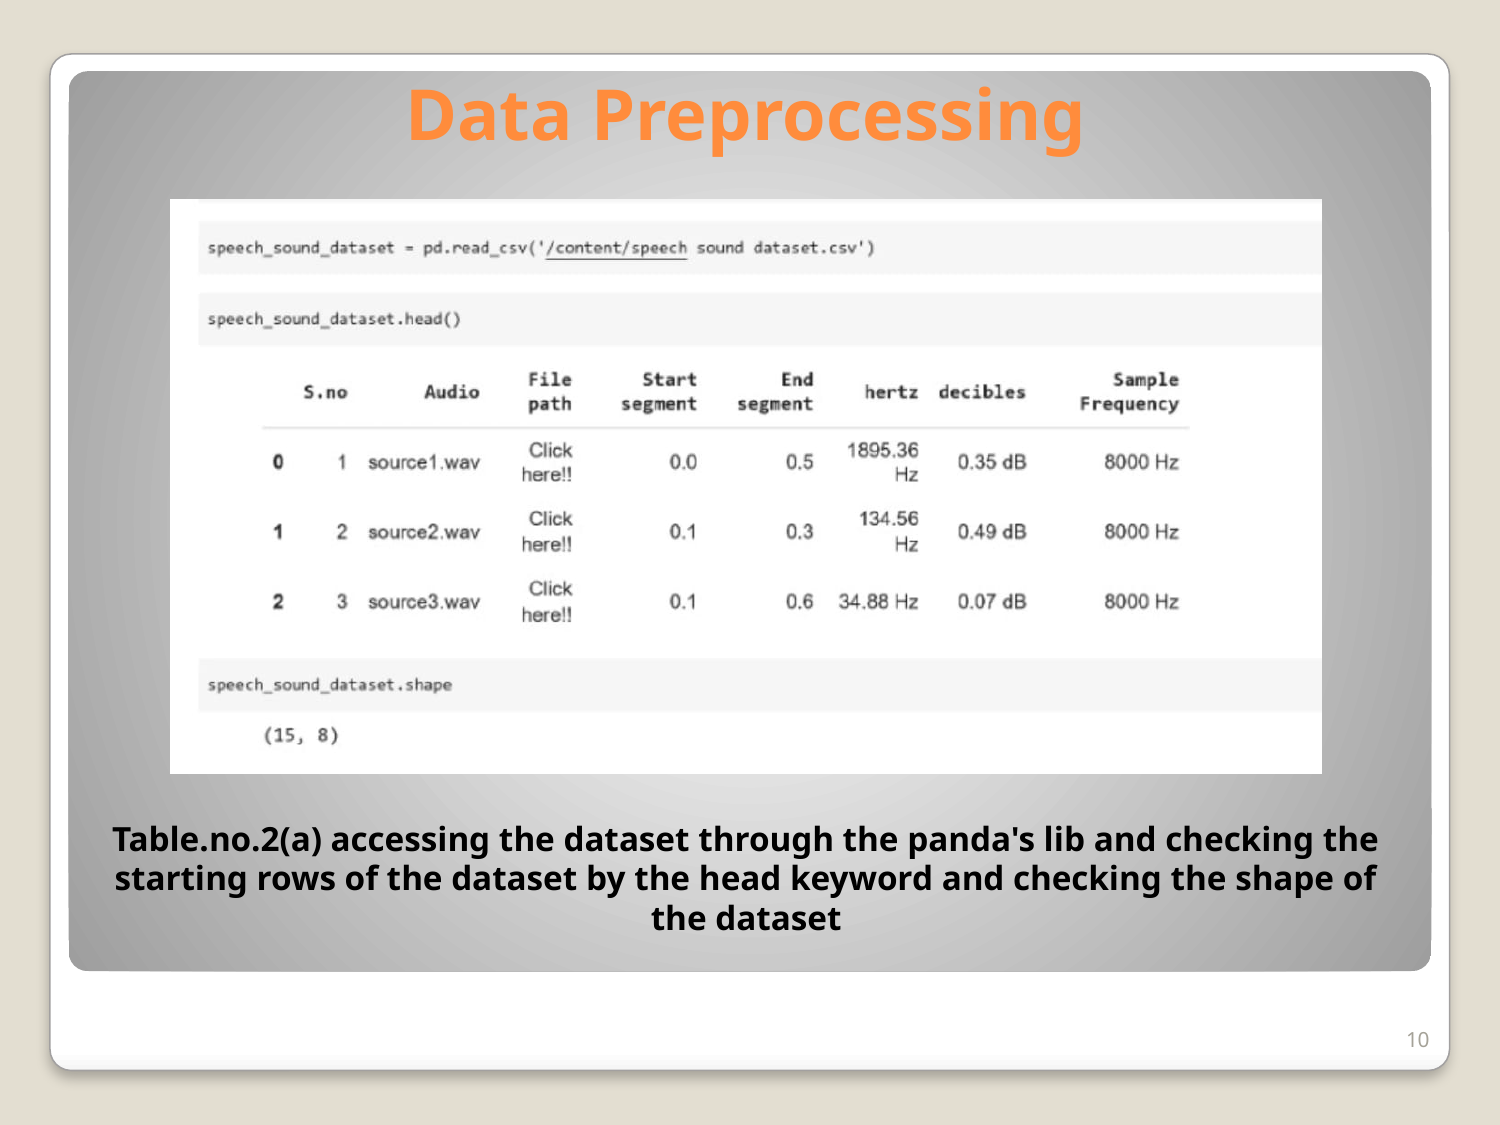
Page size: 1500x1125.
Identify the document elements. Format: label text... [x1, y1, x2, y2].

title Data Preprocessing [75, 62, 1418, 163]
slide_number 10 [1369, 1002, 1445, 1063]
text_box Table.no.2(a) accessing the dataset through the panda's lib and checking the starting rows of the dataset by the head keyword and checking the shape of the dataset [75, 810, 1418, 945]
picture [170, 198, 1323, 774]
